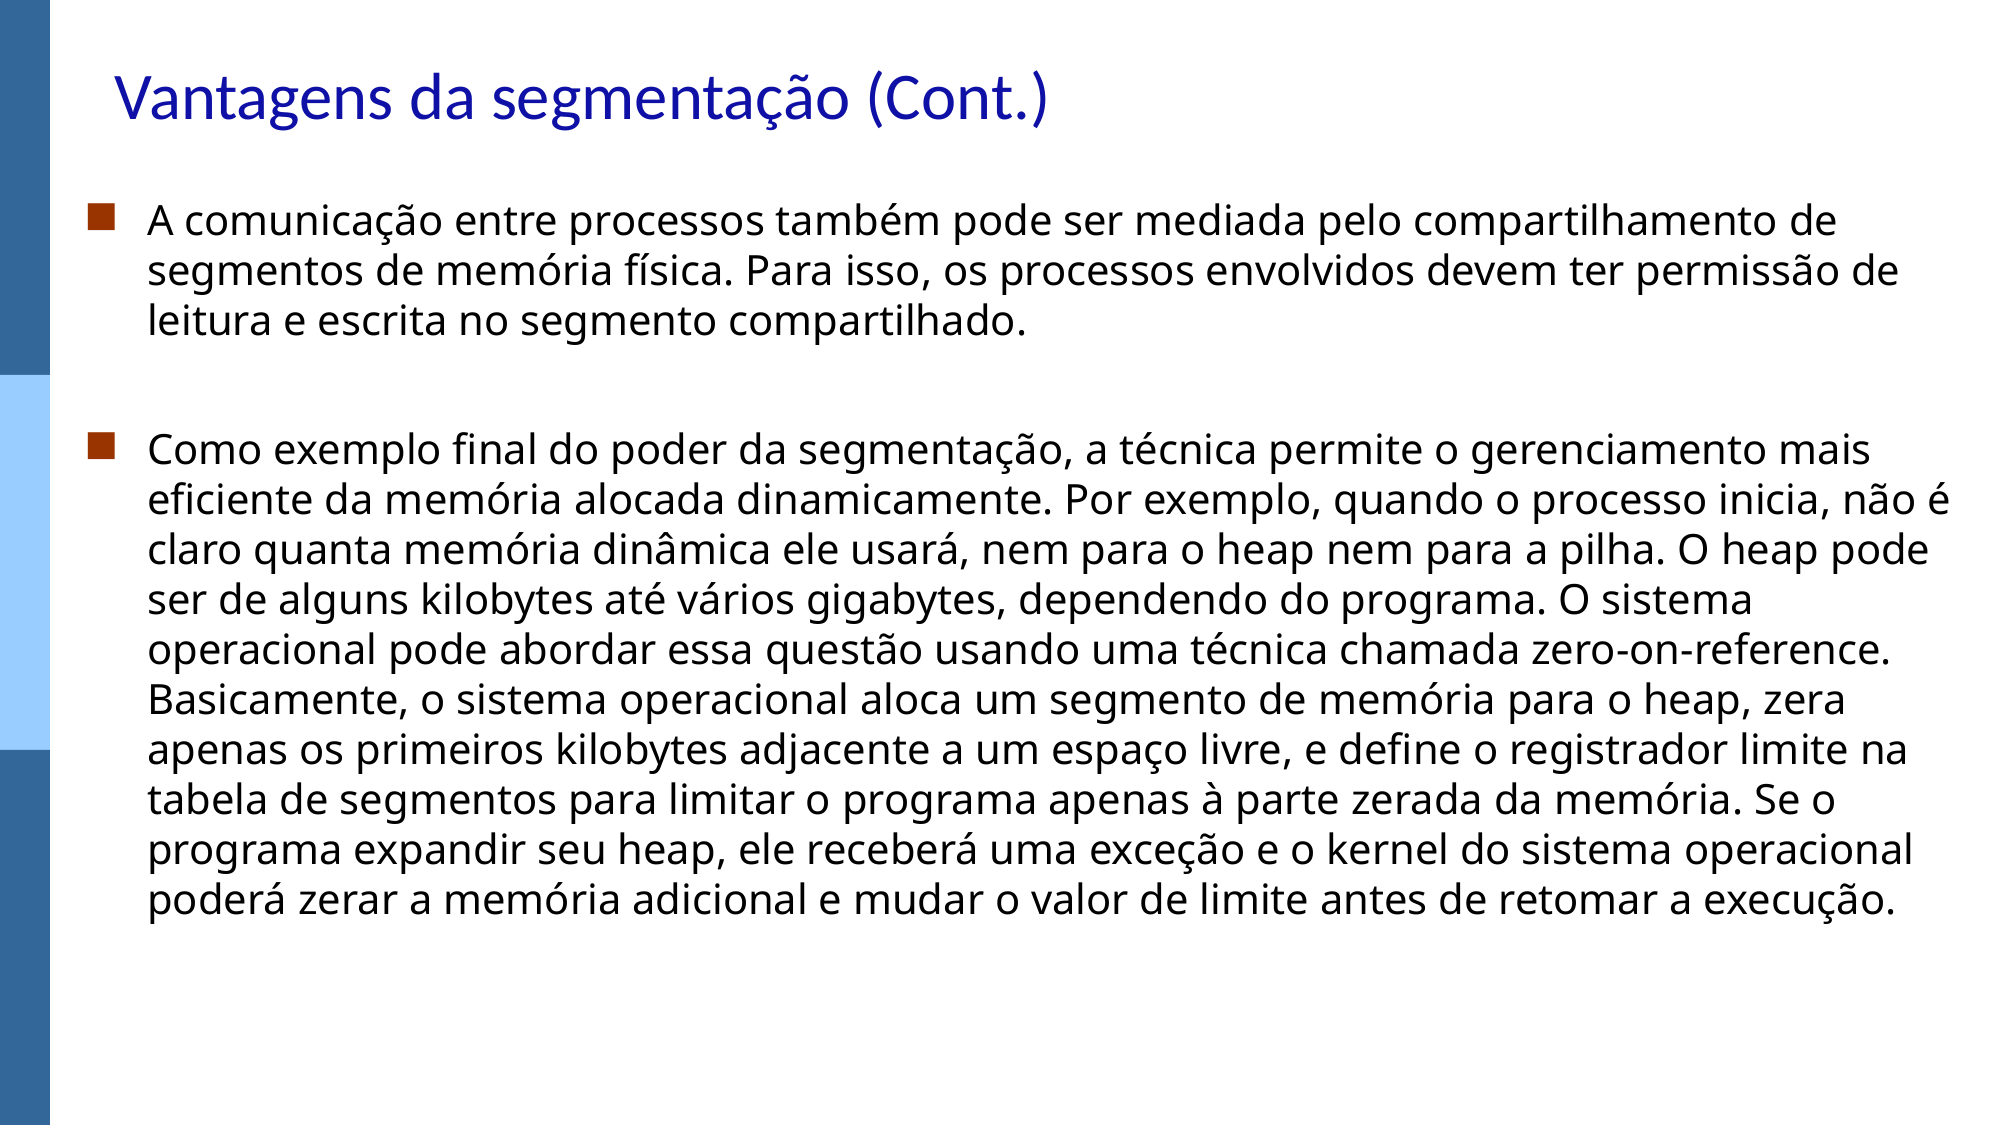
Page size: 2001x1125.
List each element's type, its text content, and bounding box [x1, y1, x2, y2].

title Vantagens da segmentação (Cont.) [99, 45, 1900, 141]
list A comunicação entre processos também pode ser mediada pelo compartilhamento de segmentos de memória física. Para isso, os processos envolvidos devem ter permissão de leitura e escrita no segmento compartilhado. Como exemplo final do poder da segmentação, a técnica permite o gerenciamento mais eficiente da memória alocada dinamicamente. Por exemplo, quando o processo inicia, não é claro quanta memória dinâmica ele usará, nem para o heap nem para a pilha. O heap pode ser de alguns kilobytes até vários gigabytes, dependendo do programa. O sistema operacional pode abordar essa questão usando uma técnica chamada zero-on-reference. Basicamente, o sistema operacional aloca um segmento de memória para o heap, zera apenas os primeiros kilobytes adjacente a um espaço livre, e define o registrador limite na tabela de segmentos para limitar o programa apenas à parte zerada da memória. Se o programa expandir seu heap, ele receberá uma exceção e o kernel do sistema operacional poderá zerar a memória adicional e mudar o valor de limite antes de retomar a execução. [75, 186, 1977, 930]
